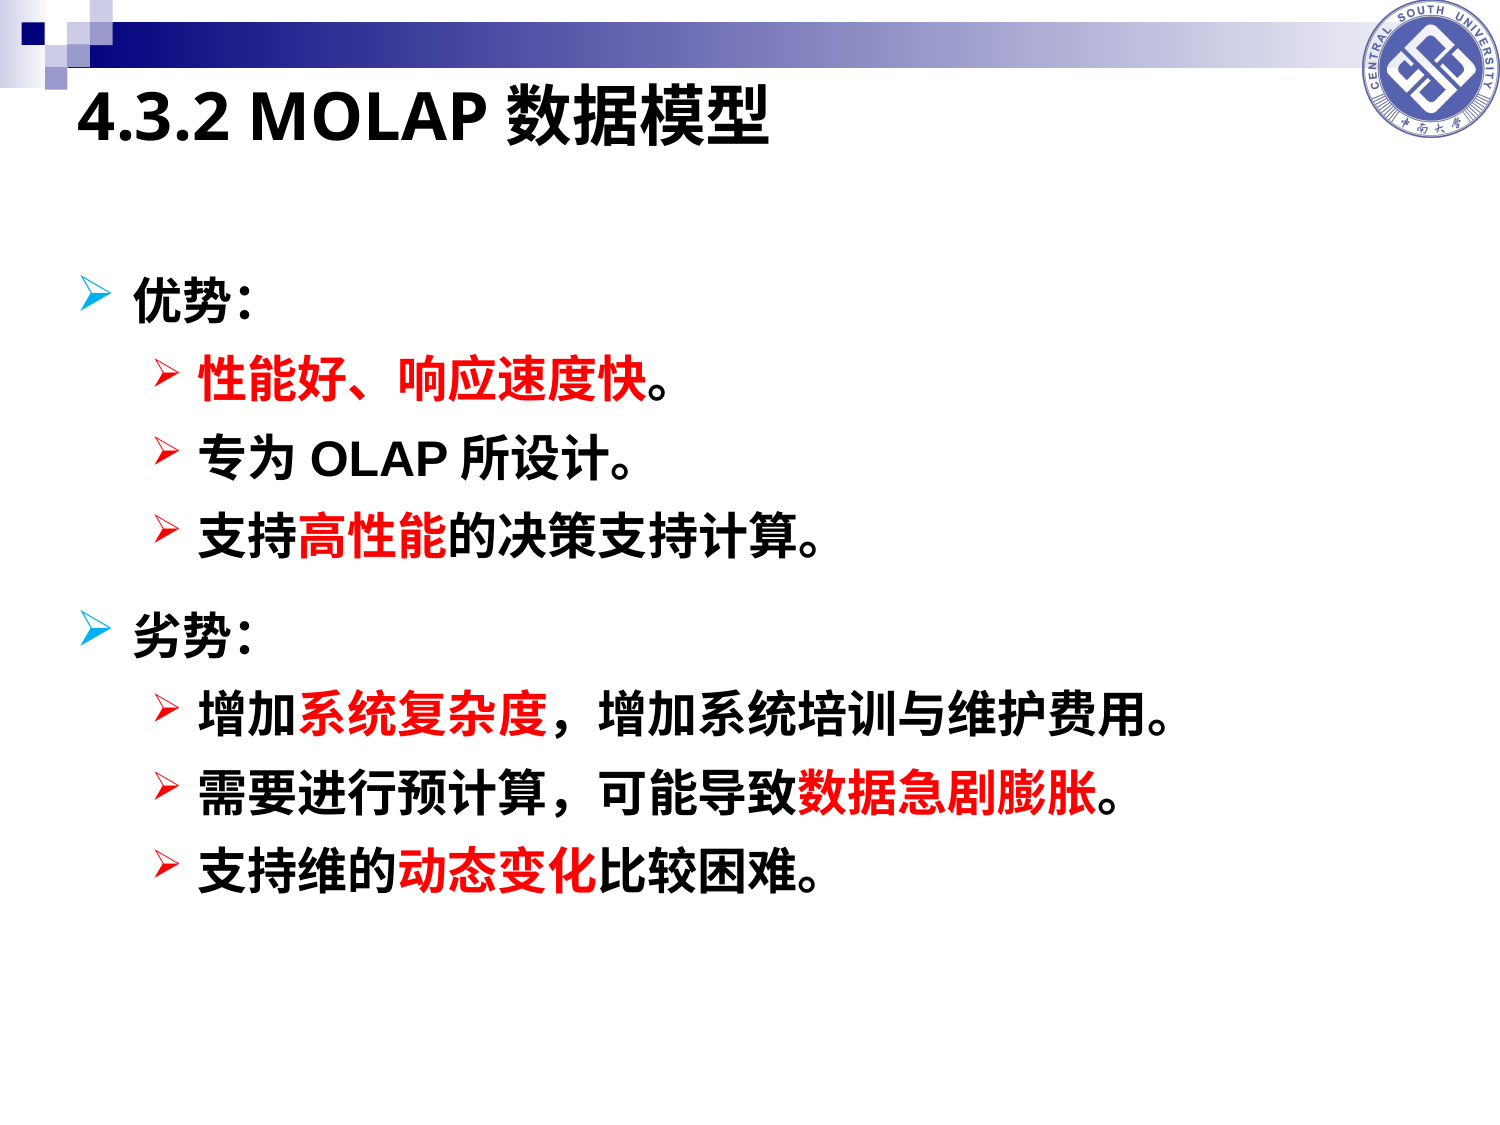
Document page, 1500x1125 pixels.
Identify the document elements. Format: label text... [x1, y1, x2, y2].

list 优势： 性能好、响应速度快。 专为OLAP所设计。 支持高性能的决策支持计算。 劣势： 增加系统复杂度，增加系统培训与维护费用。 需要进行预计算，可能导致数据急剧膨胀。 支持维的动态变化比较困难。 [60, 231, 1270, 988]
text_box 4.3.2 MOLAP数据模型 [63, 66, 788, 162]
picture [1362, 0, 1500, 138]
